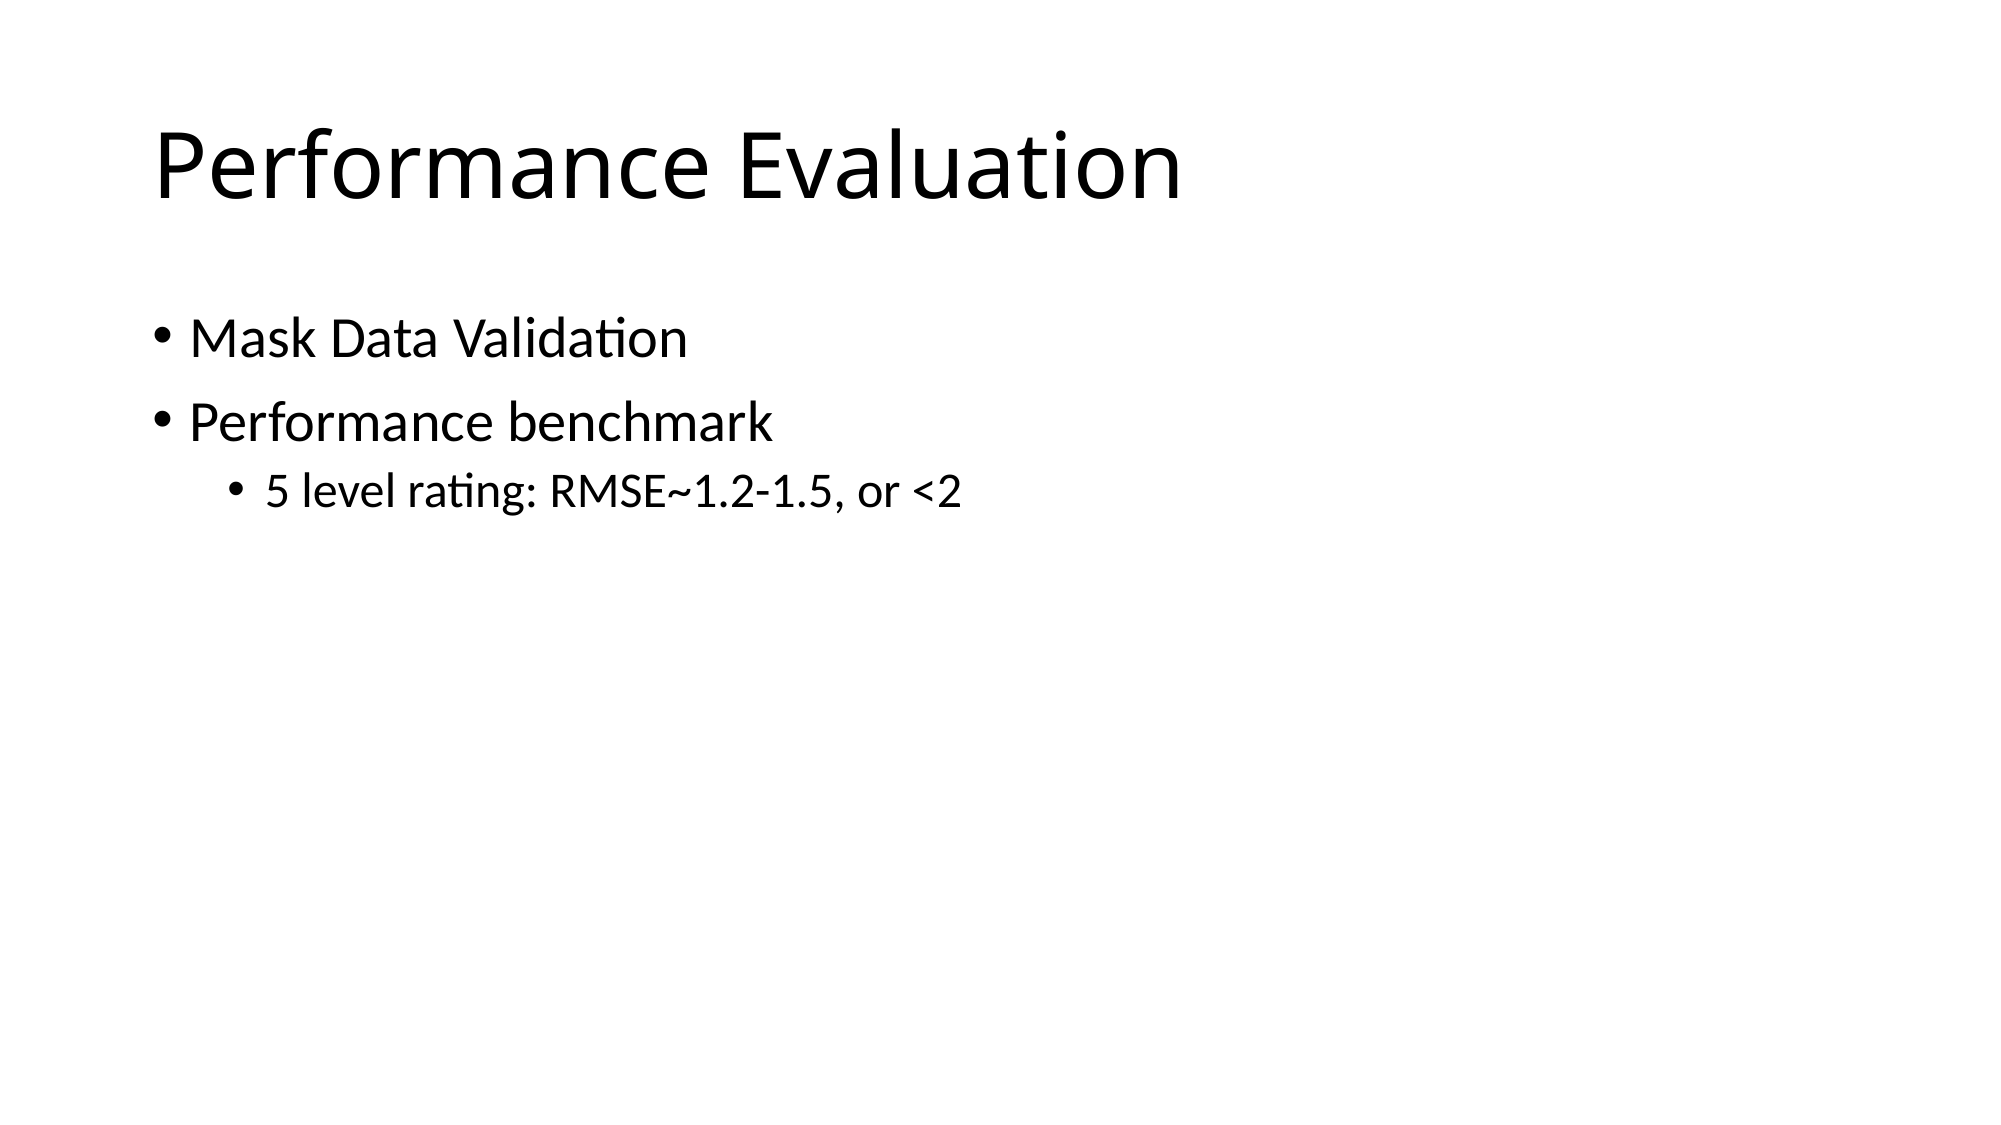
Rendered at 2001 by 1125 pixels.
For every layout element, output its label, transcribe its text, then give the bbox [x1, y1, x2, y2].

list Mask Data Validation Performance benchmark 5 level rating: RMSE~1.2-1.5, or <2 [137, 299, 1863, 1014]
title Performance Evaluation [137, 59, 1863, 278]
